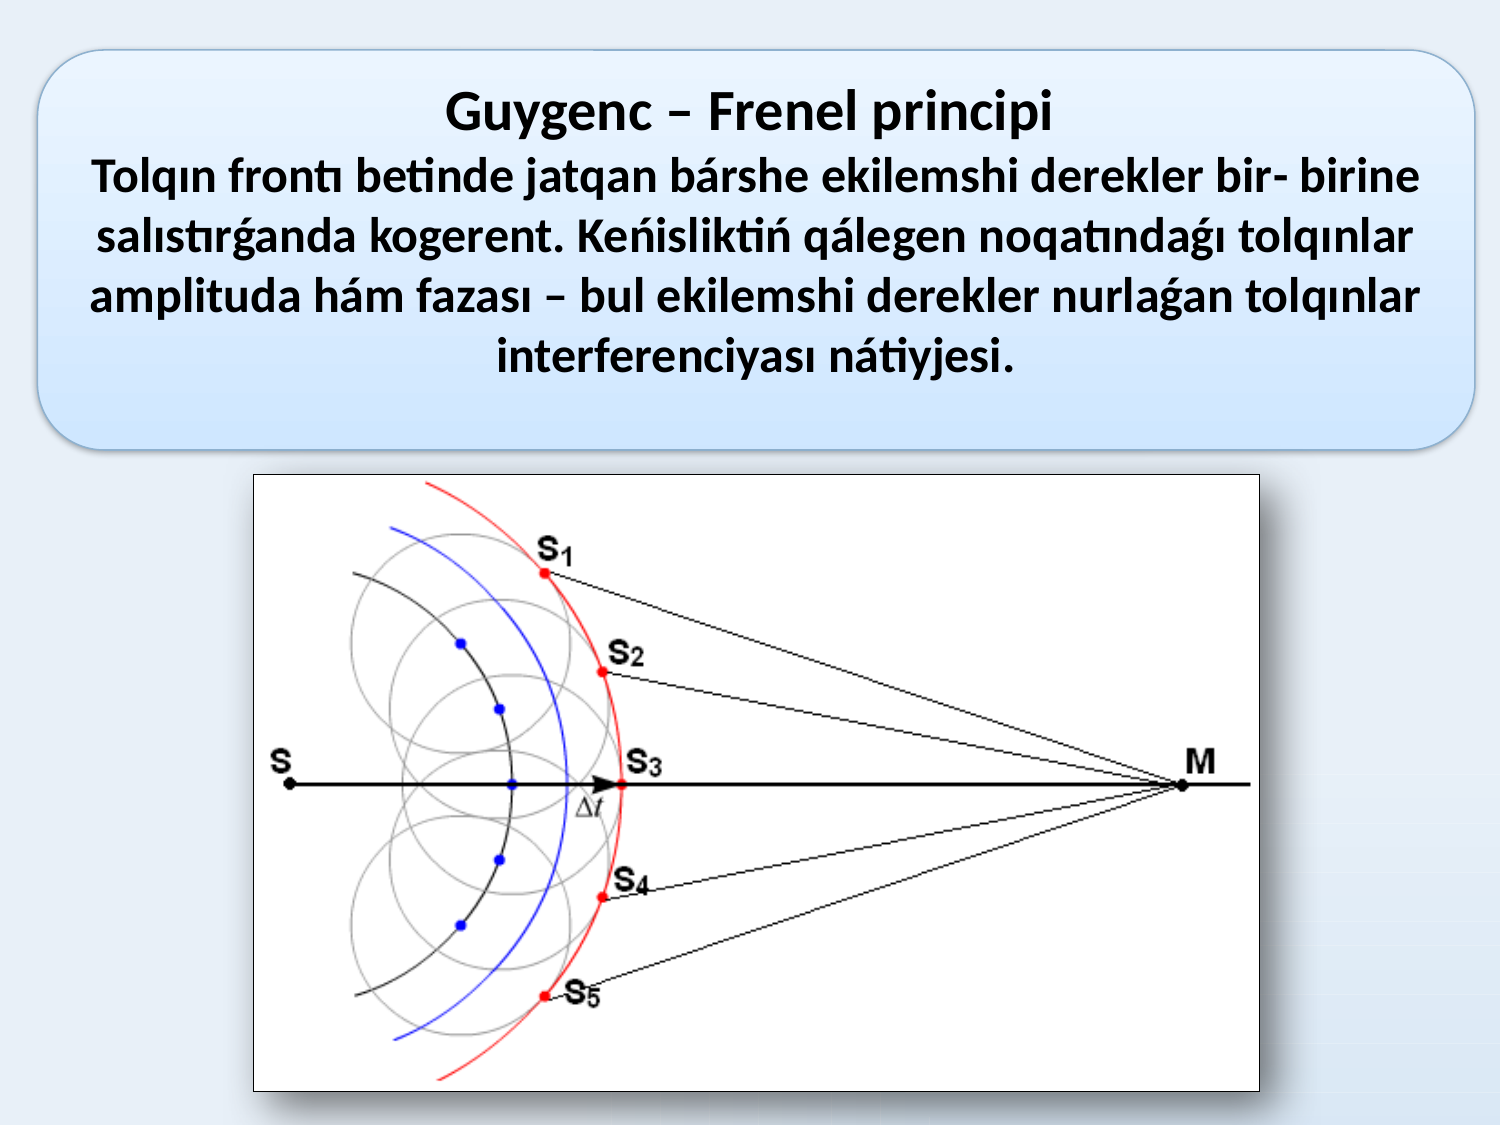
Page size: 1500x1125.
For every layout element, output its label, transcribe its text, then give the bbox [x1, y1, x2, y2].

text_box Guygenc – Frenel principi Tolqın frontı betinde jatqan bárshe ekilemshi derekler bir- birine salıstırǵanda kogerent. Keńisliktiń qálegen noqatındaǵı tolqınlar amplituda hám fazası – bul ekilemshi derekler nurlaǵan tolqınlar interferenciyası nátiyjesi. [36, 49, 1476, 451]
picture [252, 474, 1260, 1093]
